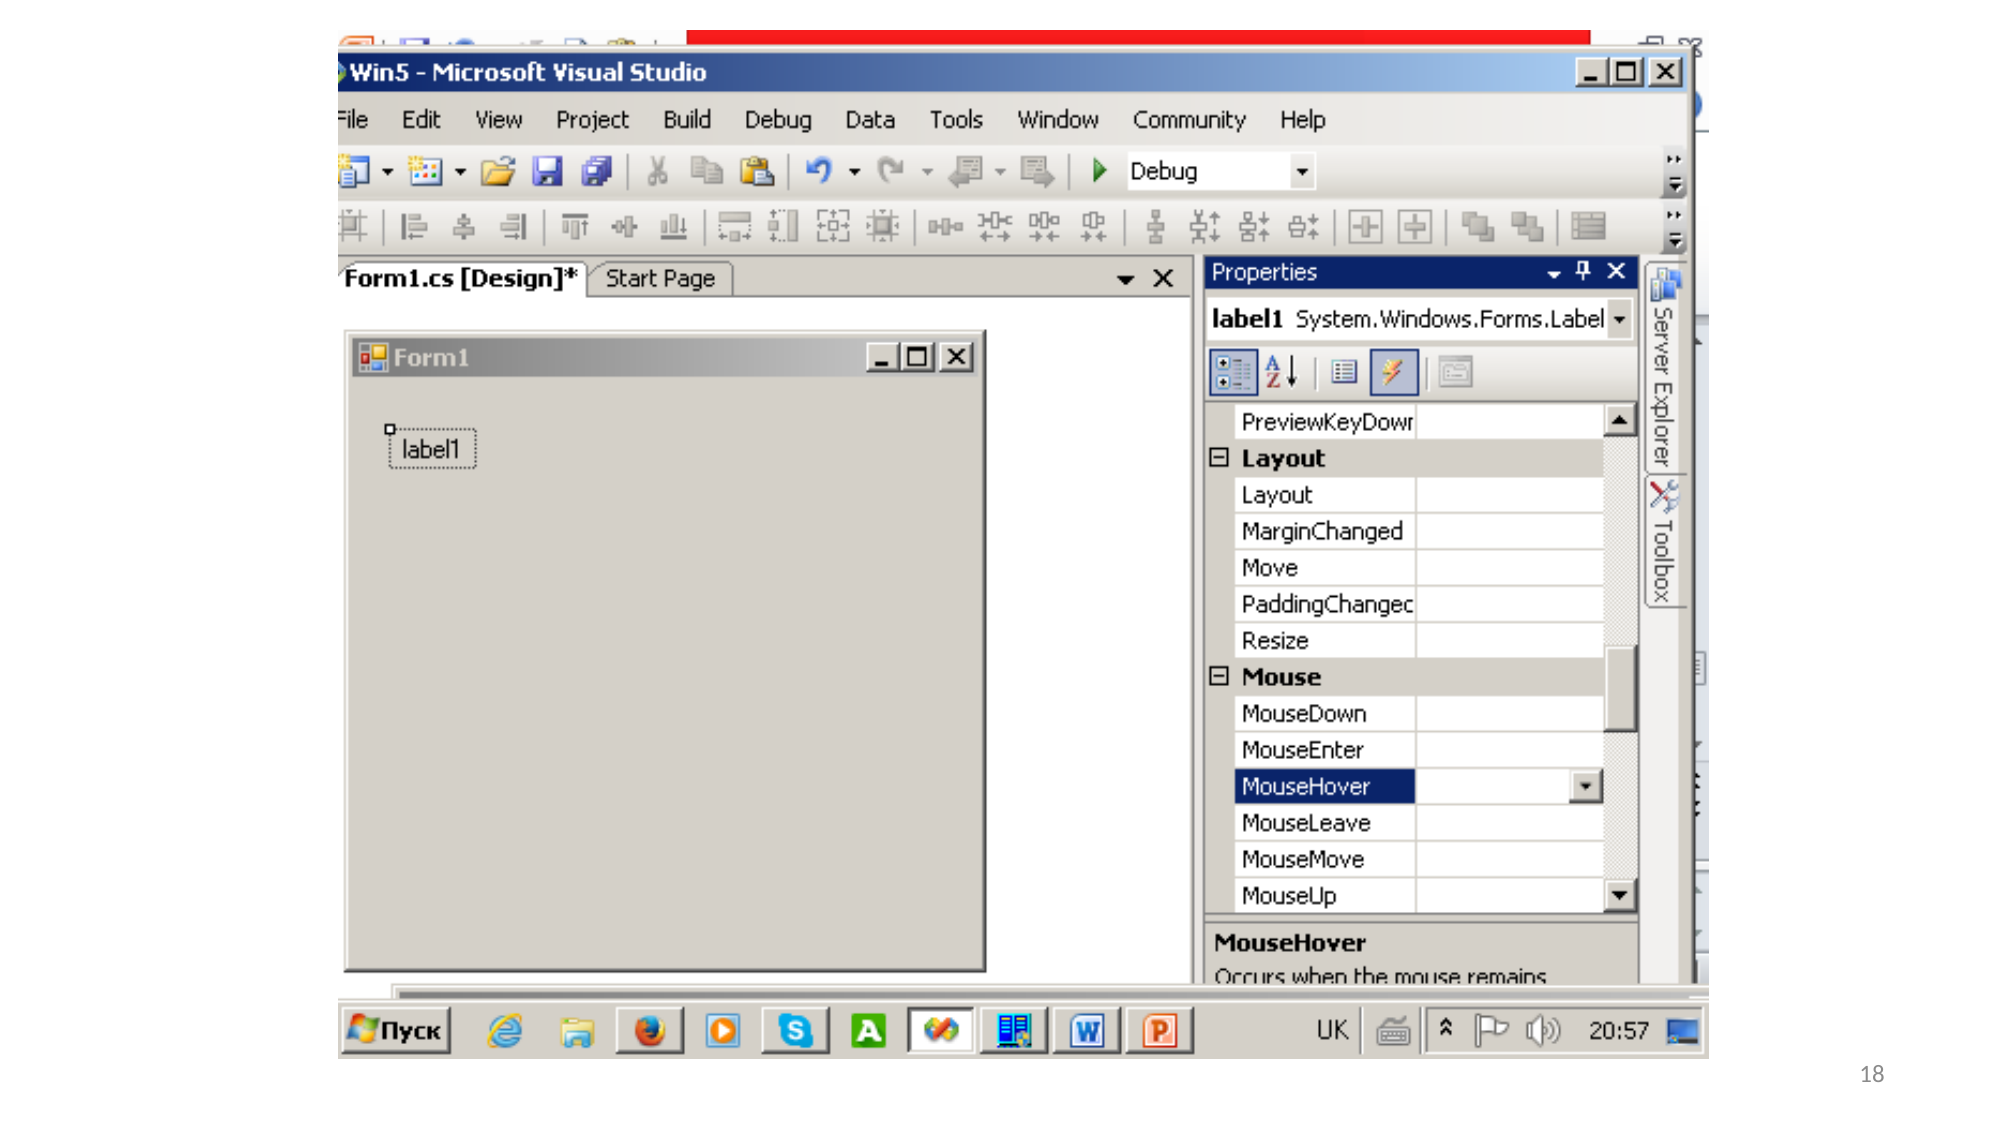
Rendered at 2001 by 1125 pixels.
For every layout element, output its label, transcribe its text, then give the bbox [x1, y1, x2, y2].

slide_number 18 [1433, 1042, 1900, 1103]
picture [338, 30, 1709, 1059]
